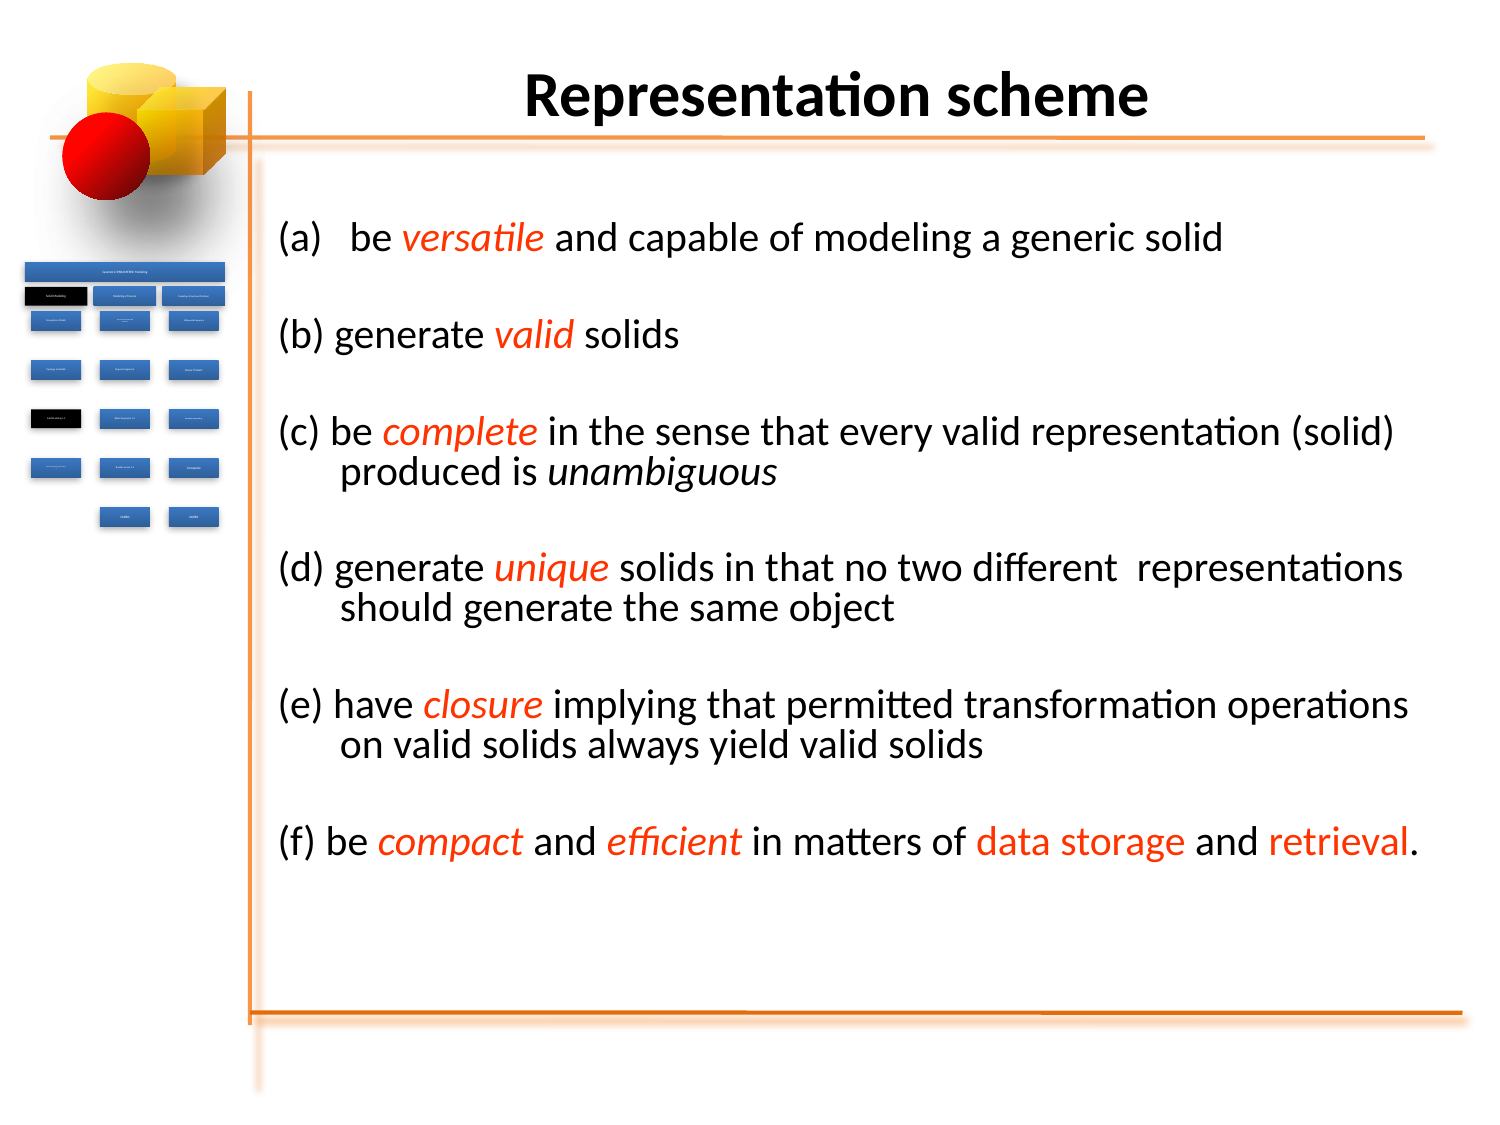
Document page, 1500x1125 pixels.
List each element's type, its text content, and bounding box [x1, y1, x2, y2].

list be versatile and capable of modeling a generic solid (b) generate valid solids (c) be complete in the sense that every valid representation (solid) produced is unambiguous (d) generate unique solids in that no two different representations should generate the same object (e) have closure implying that permitted transformation operations on valid solids always yield valid solids (f) be compact and efficient in matters of data storage and retrieval. [262, 212, 1438, 955]
title Representation scheme [249, 45, 1425, 138]
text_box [0, 262, 251, 576]
